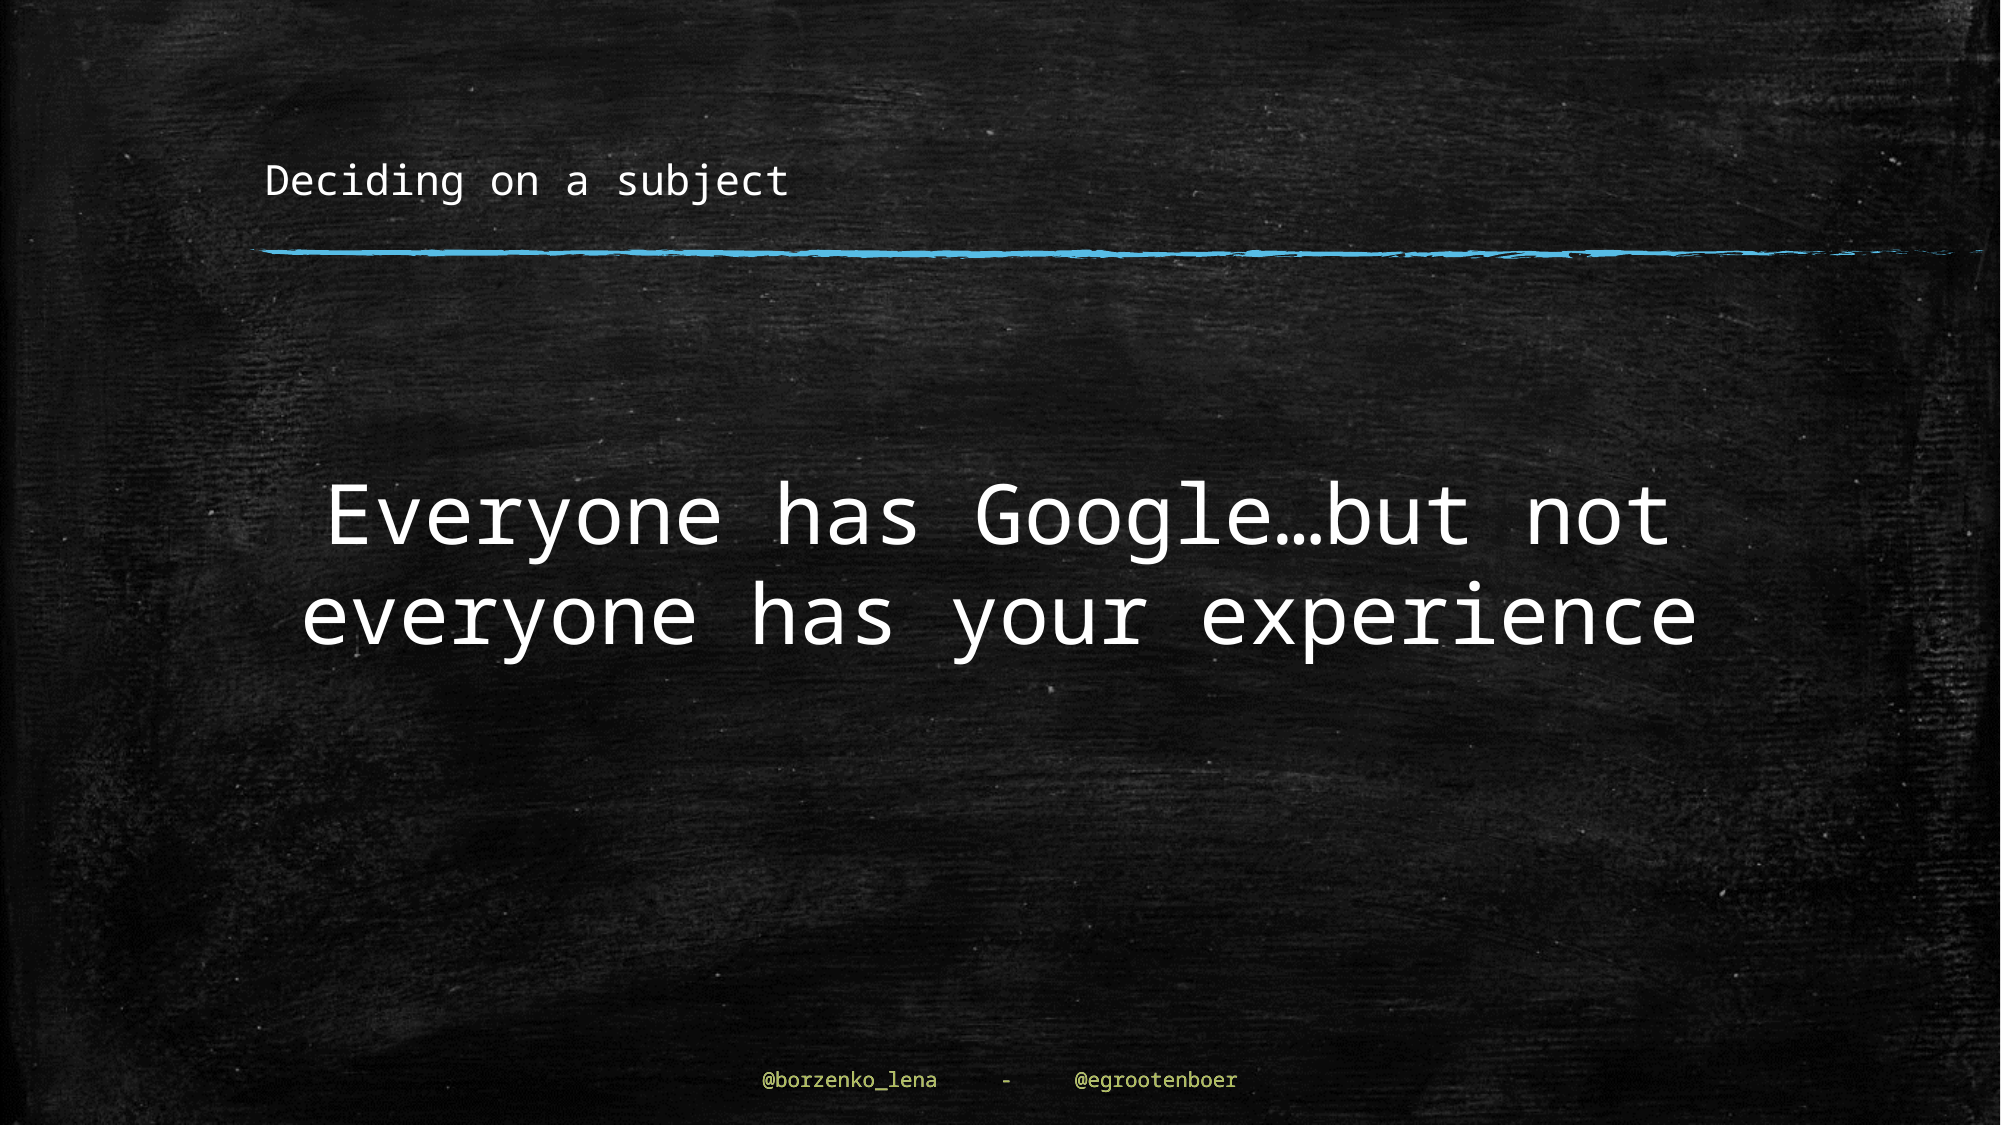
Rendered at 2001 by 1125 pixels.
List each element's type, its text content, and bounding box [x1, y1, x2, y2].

title Deciding on a subject [249, 45, 1751, 213]
text_box Everyone has Google…but not everyone has your experience [249, 453, 1751, 669]
